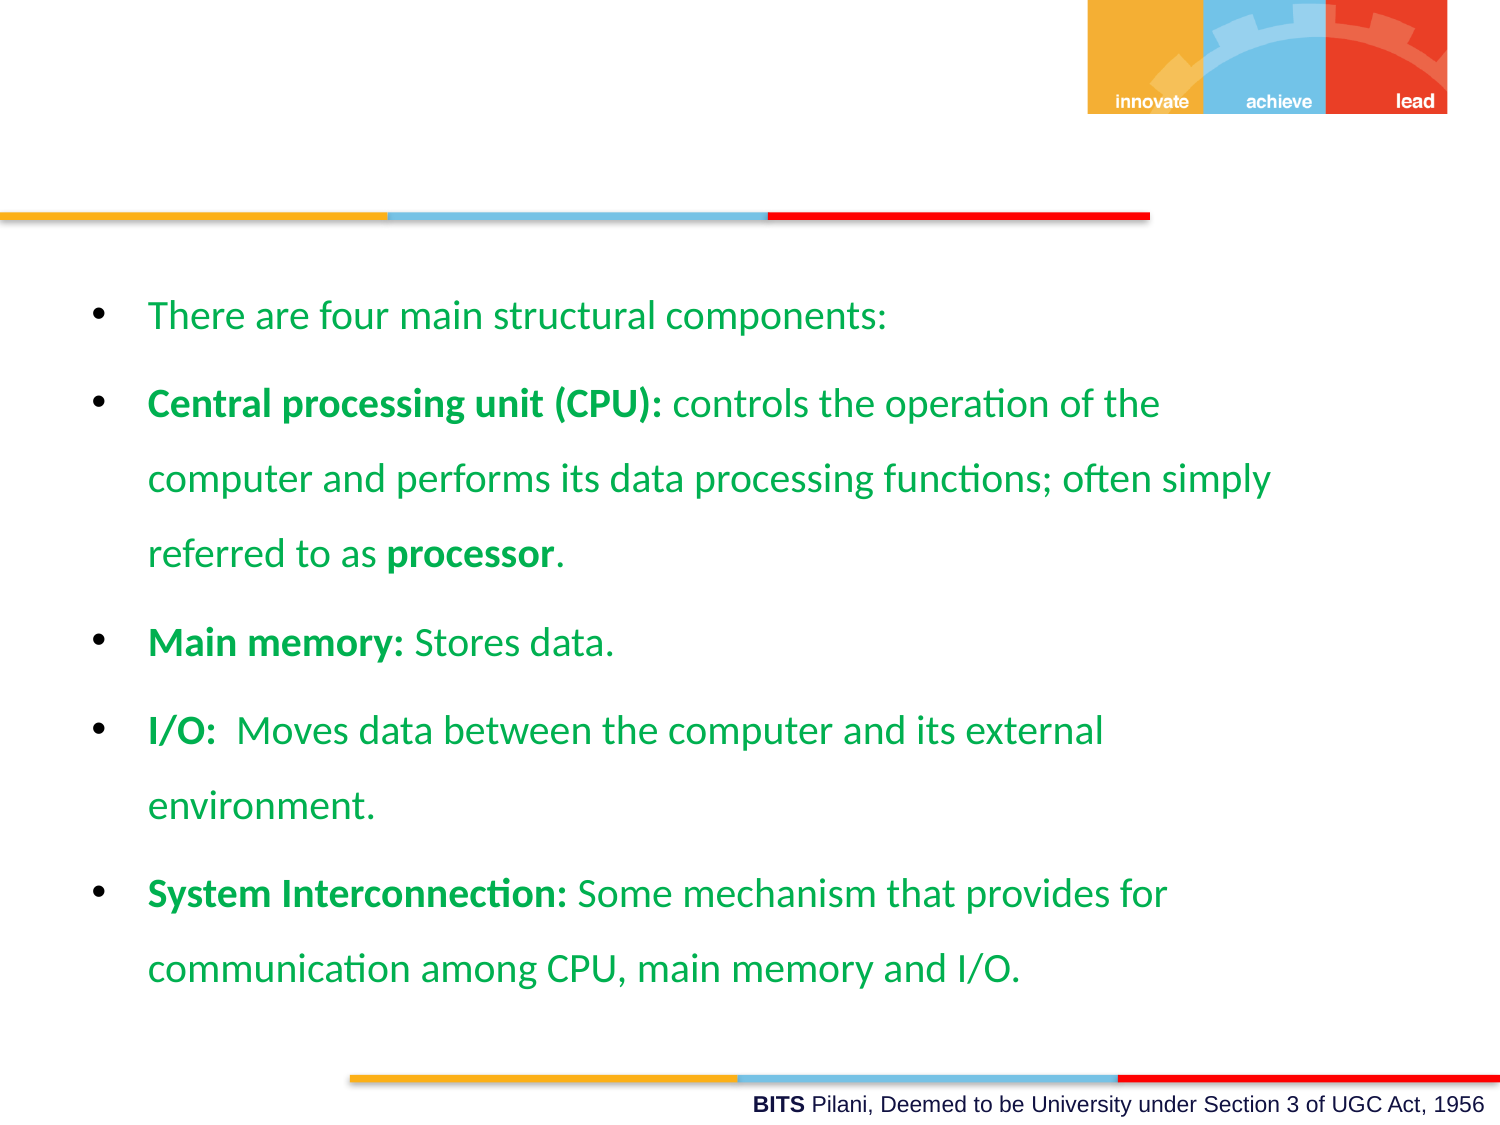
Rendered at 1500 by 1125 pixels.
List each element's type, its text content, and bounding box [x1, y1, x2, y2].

list There are four main structural components: Central processing unit (CPU): controls the operation of the computer and performs its data processing functions; often simply referred to as processor. Main memory: Stores data. I/O: Moves data between the computer and its external environment. System Interconnection: Some mechanism that provides for communication among CPU, main memory and I/O. [76, 255, 1342, 1022]
picture [1087, 0, 1448, 114]
